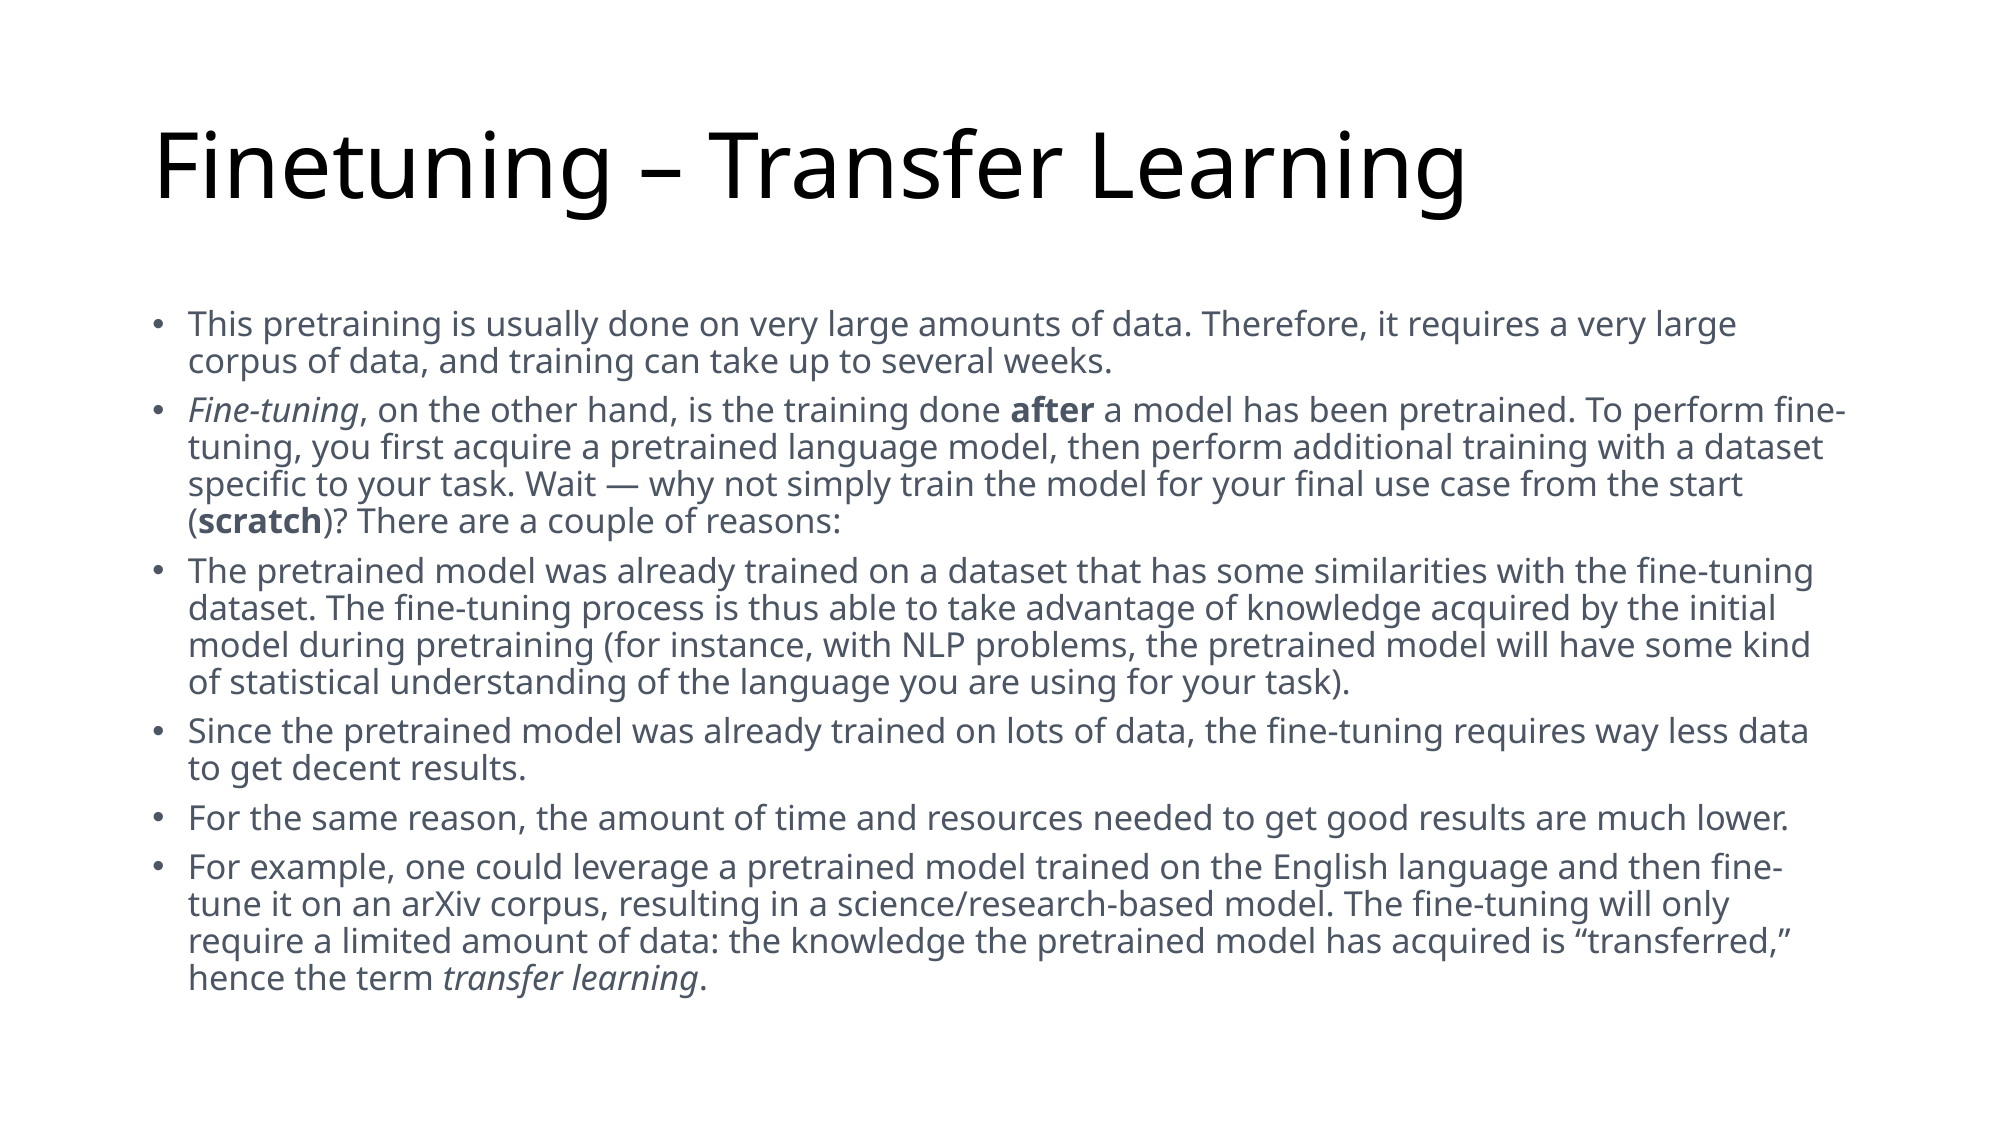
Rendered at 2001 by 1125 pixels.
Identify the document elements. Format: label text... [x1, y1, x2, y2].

list This pretraining is usually done on very large amounts of data. Therefore, it requires a very large corpus of data, and training can take up to several weeks. Fine-tuning, on the other hand, is the training done after a model has been pretrained. To perform fine-tuning, you first acquire a pretrained language model, then perform additional training with a dataset specific to your task. Wait — why not simply train the model for your final use case from the start (scratch)? There are a couple of reasons: The pretrained model was already trained on a dataset that has some similarities with the fine-tuning dataset. The fine-tuning process is thus able to take advantage of knowledge acquired by the initial model during pretraining (for instance, with NLP problems, the pretrained model will have some kind of statistical understanding of the language you are using for your task). Since the pretrained model was already trained on lots of data, the fine-tuning requires way less data to get decent results. For the same reason, the amount of time and resources needed to get good results are much lower. For example, one could leverage a pretrained model trained on the English language and then fine-tune it on an arXiv corpus, resulting in a science/research-based model. The fine-tuning will only require a limited amount of data: the knowledge the pretrained model has acquired is “transferred,” hence the term transfer learning. [137, 299, 1863, 1014]
title Finetuning – Transfer Learning [137, 59, 1863, 278]
